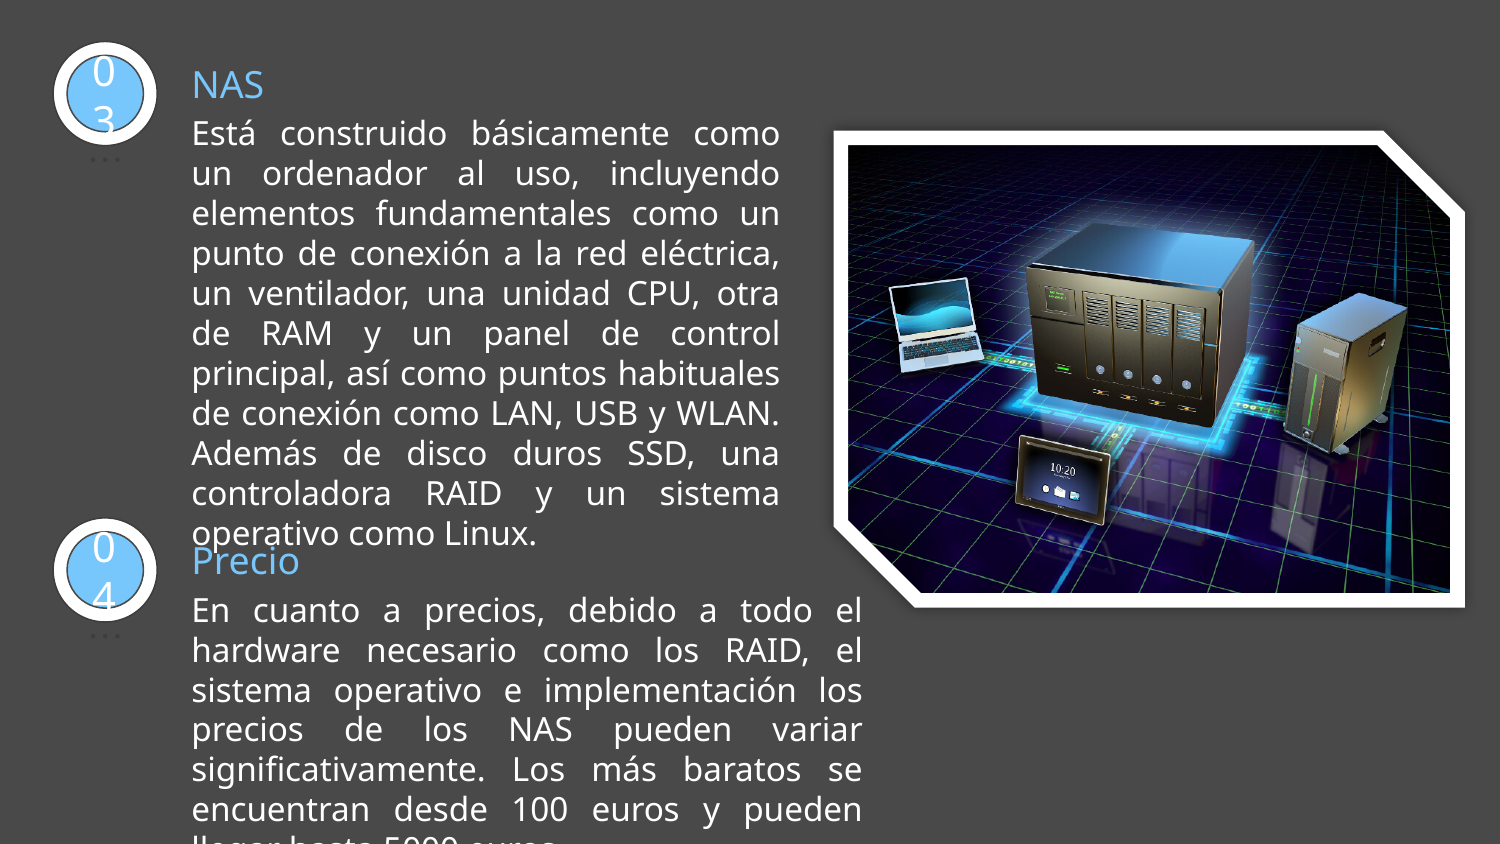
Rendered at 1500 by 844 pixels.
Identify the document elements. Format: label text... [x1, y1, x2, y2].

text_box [52, 517, 158, 639]
subtitle NAS [176, 38, 606, 102]
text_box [52, 41, 158, 163]
text_box Precio [176, 515, 606, 579]
subtitle Está construido básicamente como un ordenador al uso, incluyendo elementos fundamentales como un punto de conexión a la red eléctrica, un ventilador, una unidad CPU, otra de RAM y un panel de control principal, así como puntos habituales de conexión como LAN, USB y WLAN. Además de disco duros SSD, una controladora RAID y un sistema operativo como Linux. [176, 97, 797, 443]
text_box En cuanto a precios, debido a todo el hardware necesario como los RAID, el sistema operativo e implementación los precios de los NAS pueden variar significativamente. Los más baratos se encuentran desde 100 euros y pueden llegar hasta 5000 euros. [176, 573, 879, 844]
picture [840, 137, 1458, 601]
